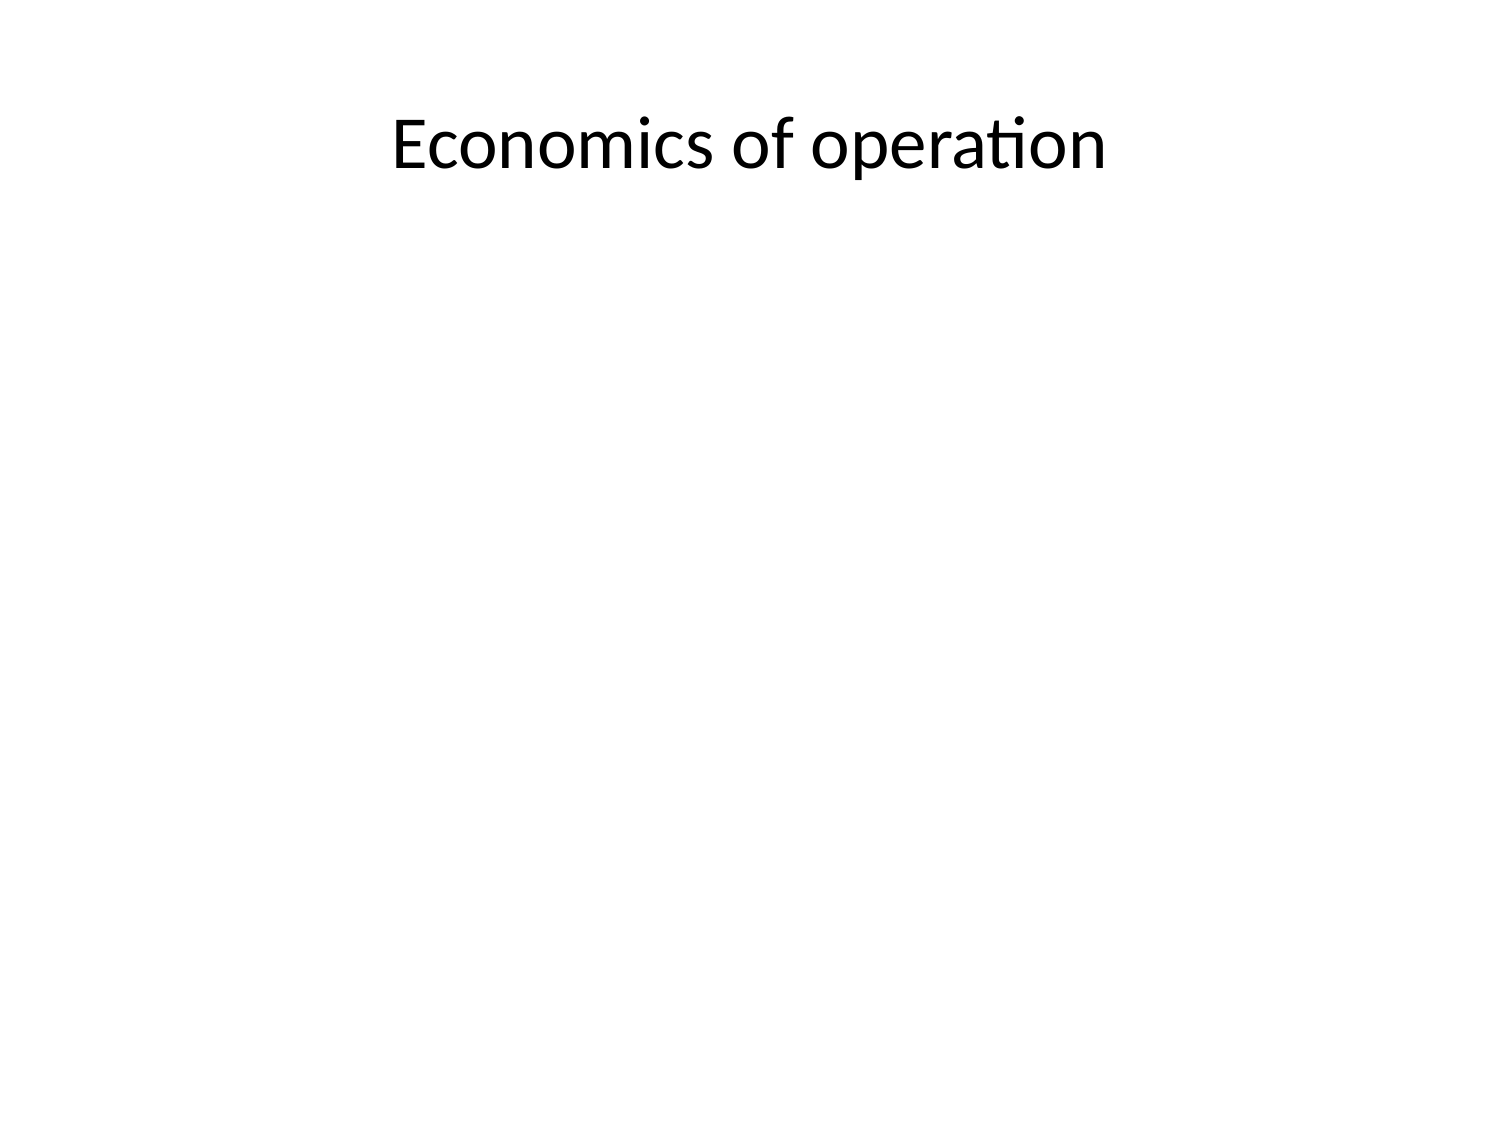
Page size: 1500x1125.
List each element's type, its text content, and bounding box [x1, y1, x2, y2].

title Economics of operation [75, 45, 1425, 233]
